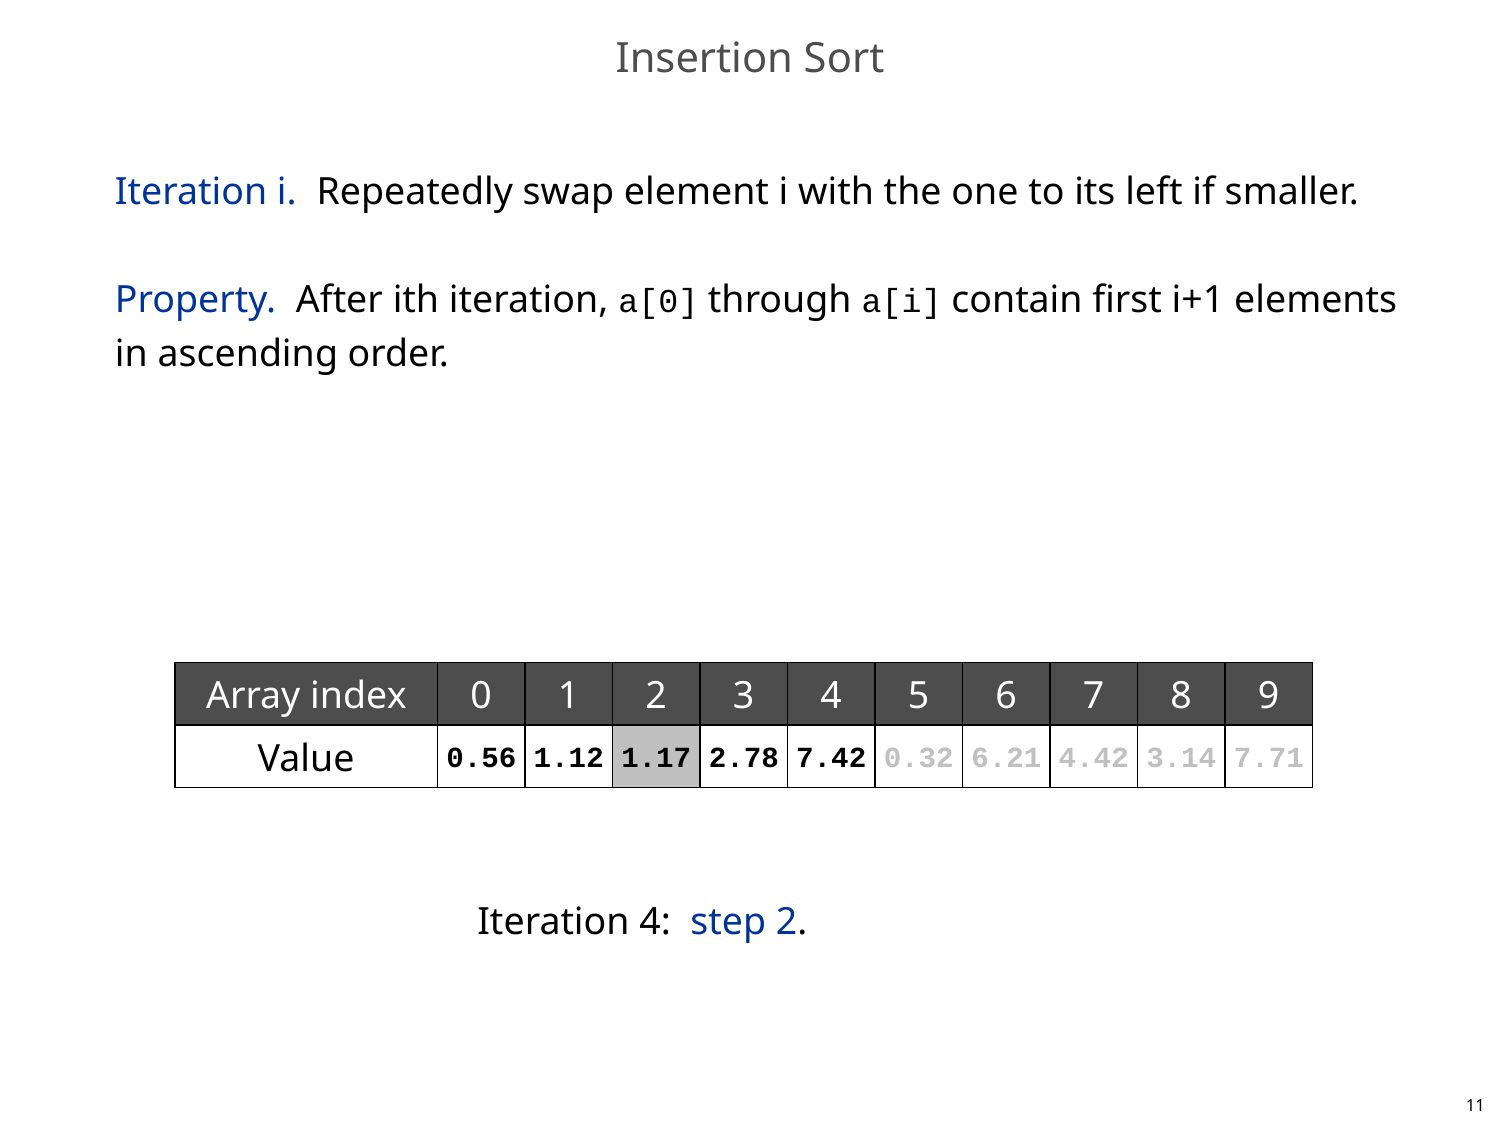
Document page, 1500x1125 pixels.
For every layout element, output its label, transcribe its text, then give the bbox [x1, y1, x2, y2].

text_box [174, 662, 1313, 726]
list Iteration i. Repeatedly swap element i with the one to its left if smaller. Property. After ith iteration, a[0] through a[i] contain first i+1 elements in ascending order. [99, 149, 1426, 1038]
slide_number 11 [1187, 1087, 1500, 1125]
title Insertion Sort [0, 24, 1500, 101]
